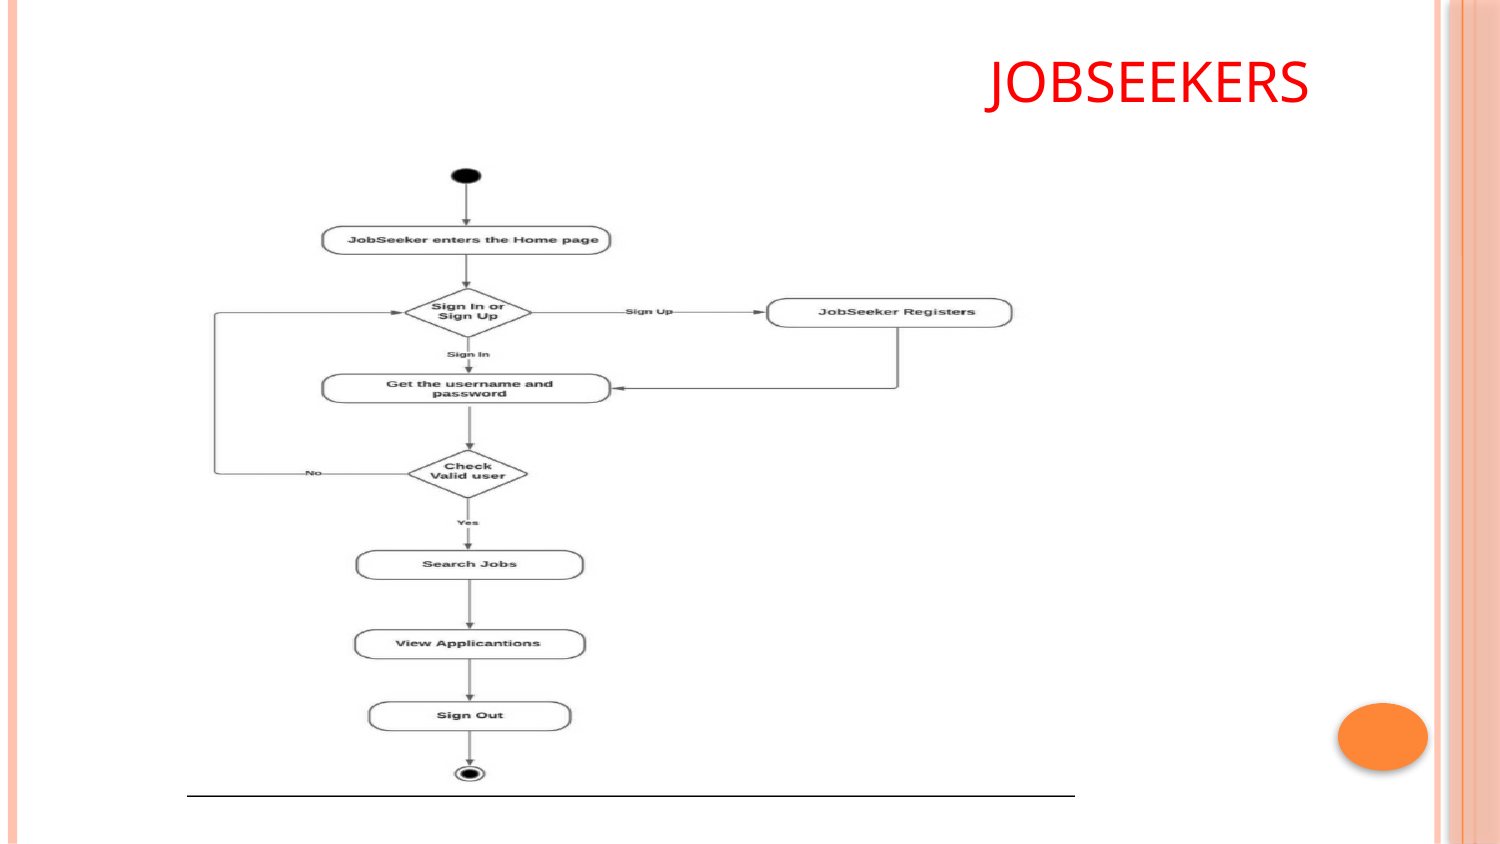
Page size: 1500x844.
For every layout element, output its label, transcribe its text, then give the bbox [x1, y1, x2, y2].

title JOBSEEKERS [75, 28, 1425, 122]
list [186, 158, 1076, 798]
